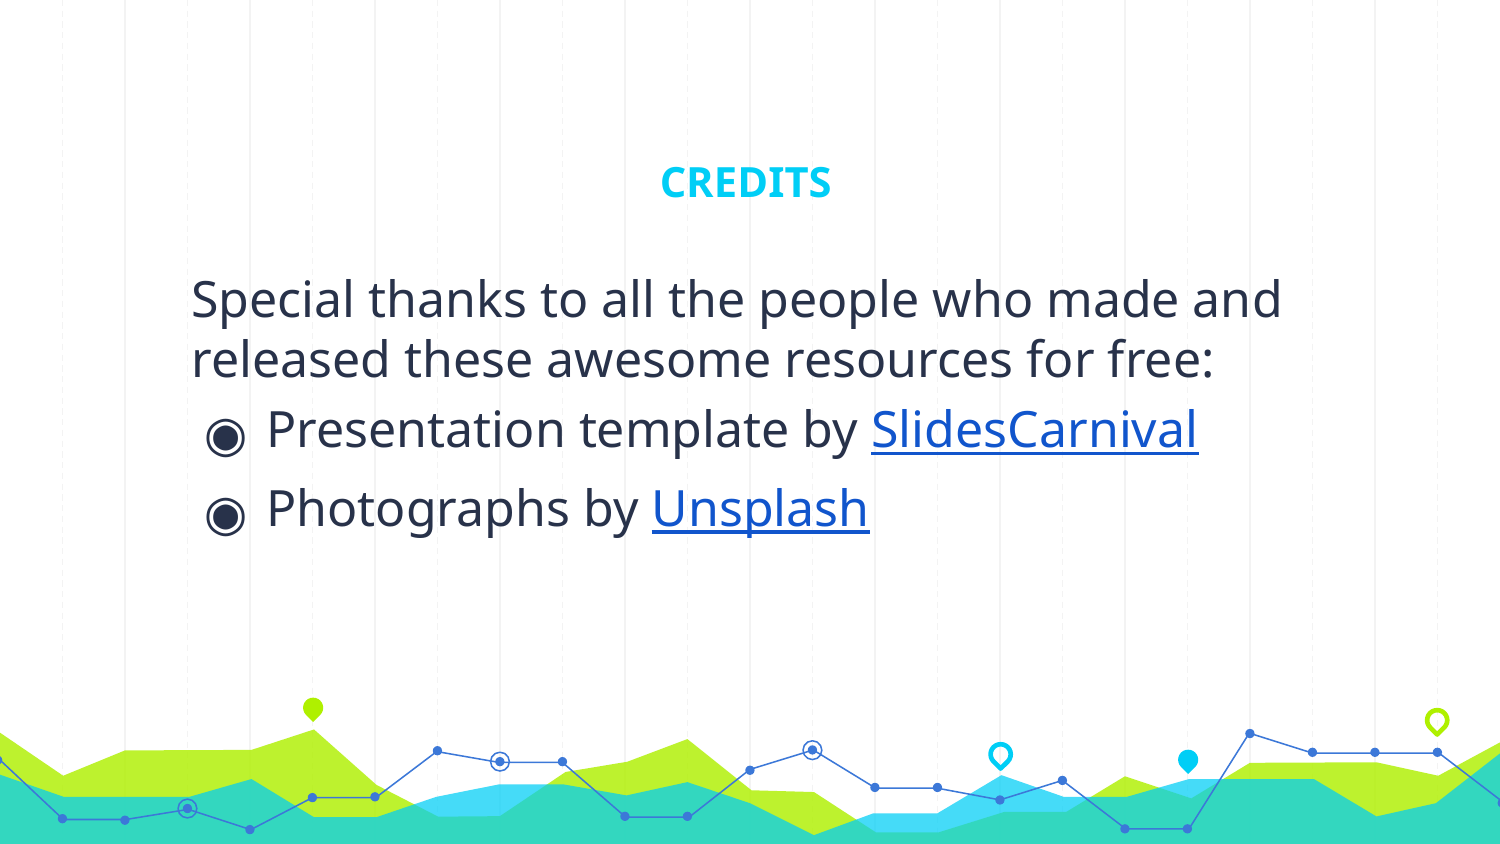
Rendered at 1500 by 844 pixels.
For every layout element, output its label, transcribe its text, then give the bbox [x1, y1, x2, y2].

title CREDITS [171, 103, 1320, 222]
list Special thanks to all the people who made and released these awesome resources for free: Presentation template by SlidesCarnival Photographs by Unsplash [176, 252, 1325, 568]
